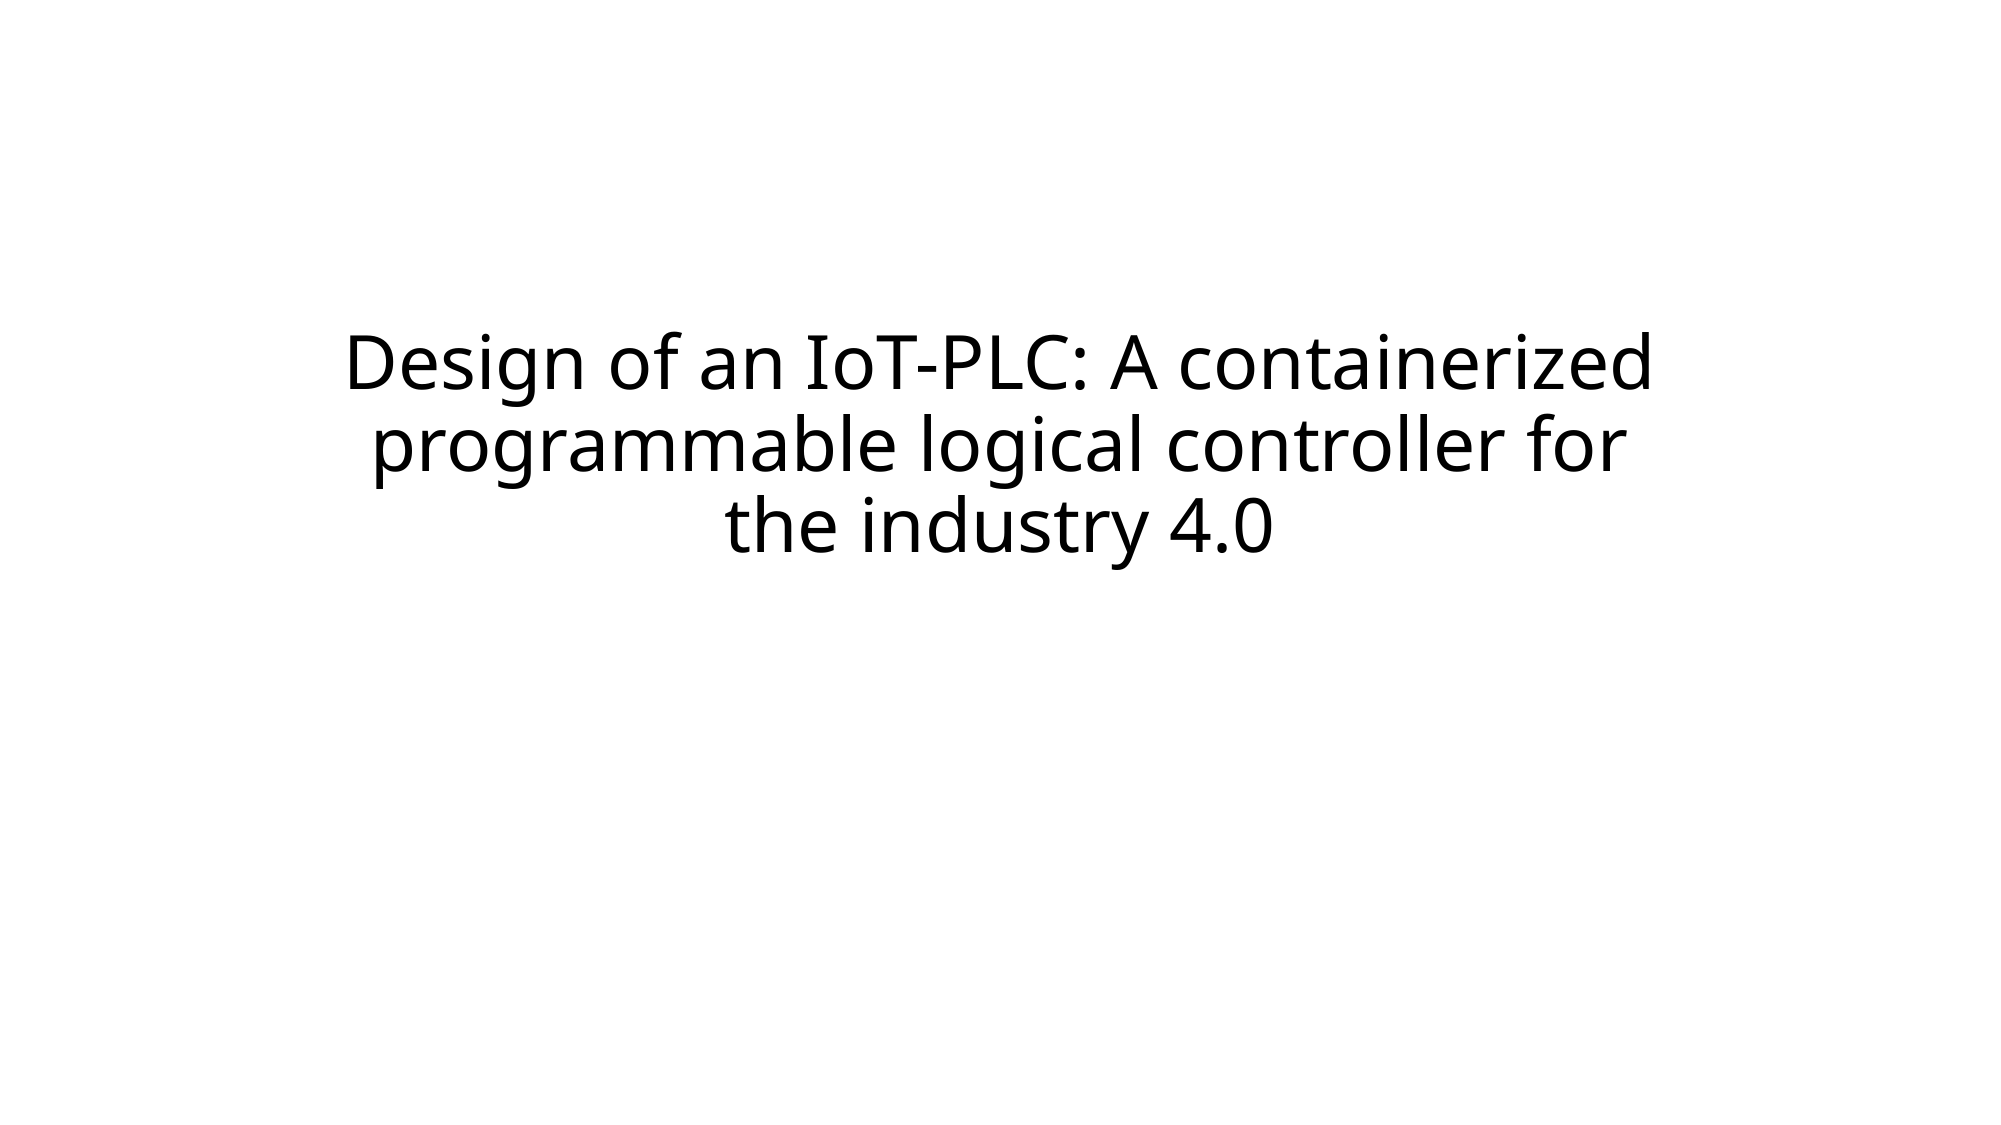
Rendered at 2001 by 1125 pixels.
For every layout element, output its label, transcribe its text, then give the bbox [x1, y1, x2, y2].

title Design of an IoT-PLC: A containerized programmable logical controller for the industry 4.0 [249, 184, 1750, 576]
